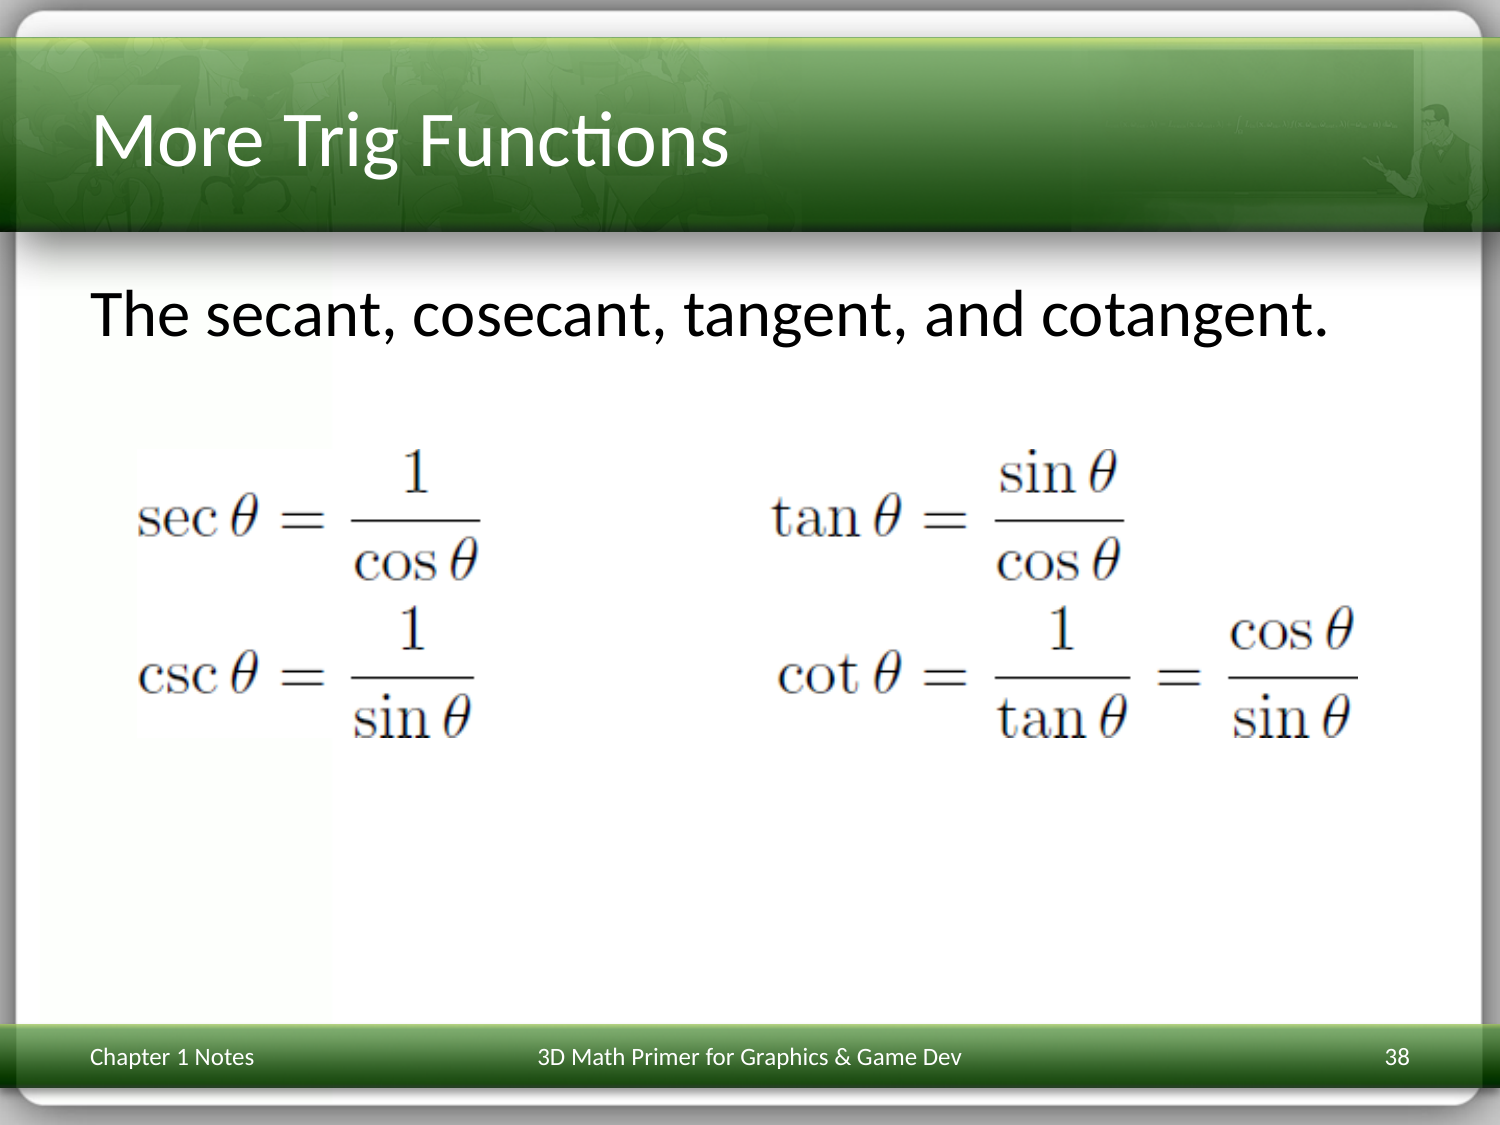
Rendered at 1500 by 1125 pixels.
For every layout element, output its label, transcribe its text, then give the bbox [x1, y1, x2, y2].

list The secant, cosecant, tangent, and cotangent. [75, 262, 1425, 563]
slide_number 38 [1074, 1025, 1425, 1085]
picture [0, 0, 1500, 1125]
title More Trig Functions [75, 37, 1188, 233]
footer 3D Math Primer for Graphics & Game Dev [512, 1025, 988, 1085]
slide_number Chapter 1 Notes [75, 1025, 425, 1085]
